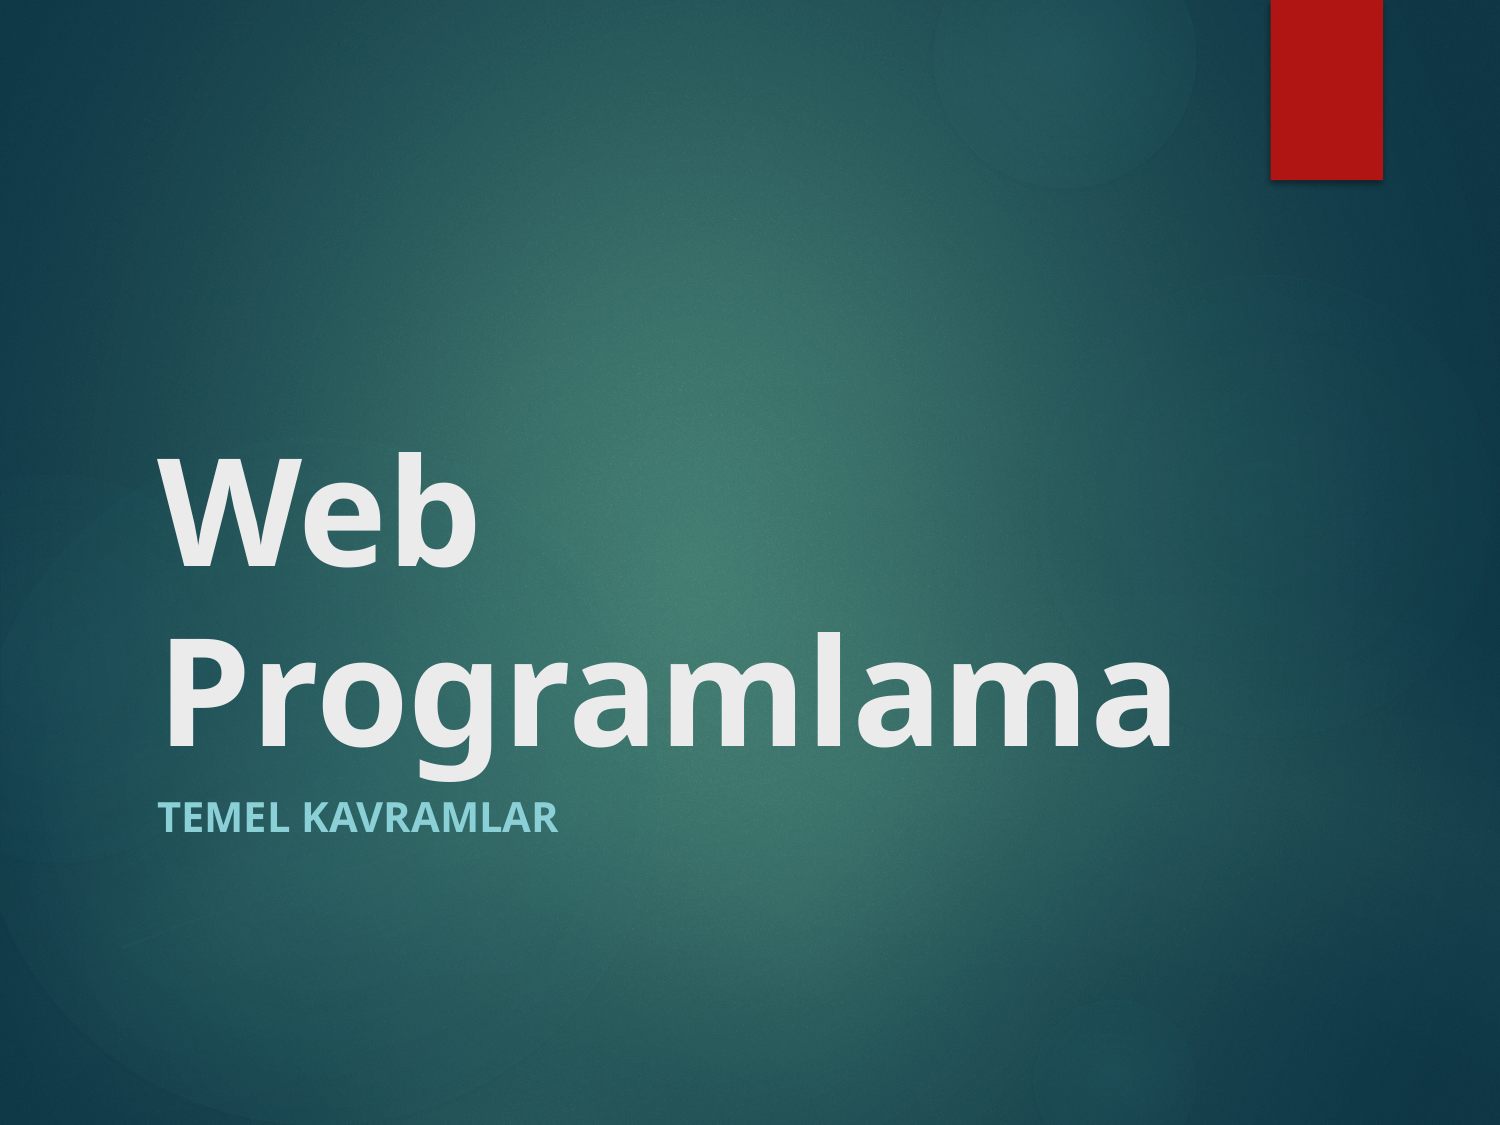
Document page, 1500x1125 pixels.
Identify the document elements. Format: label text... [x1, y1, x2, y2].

title Web Programlama [142, 237, 1229, 783]
subtitle TEMEL KAVRAMLAR [142, 783, 1229, 925]
